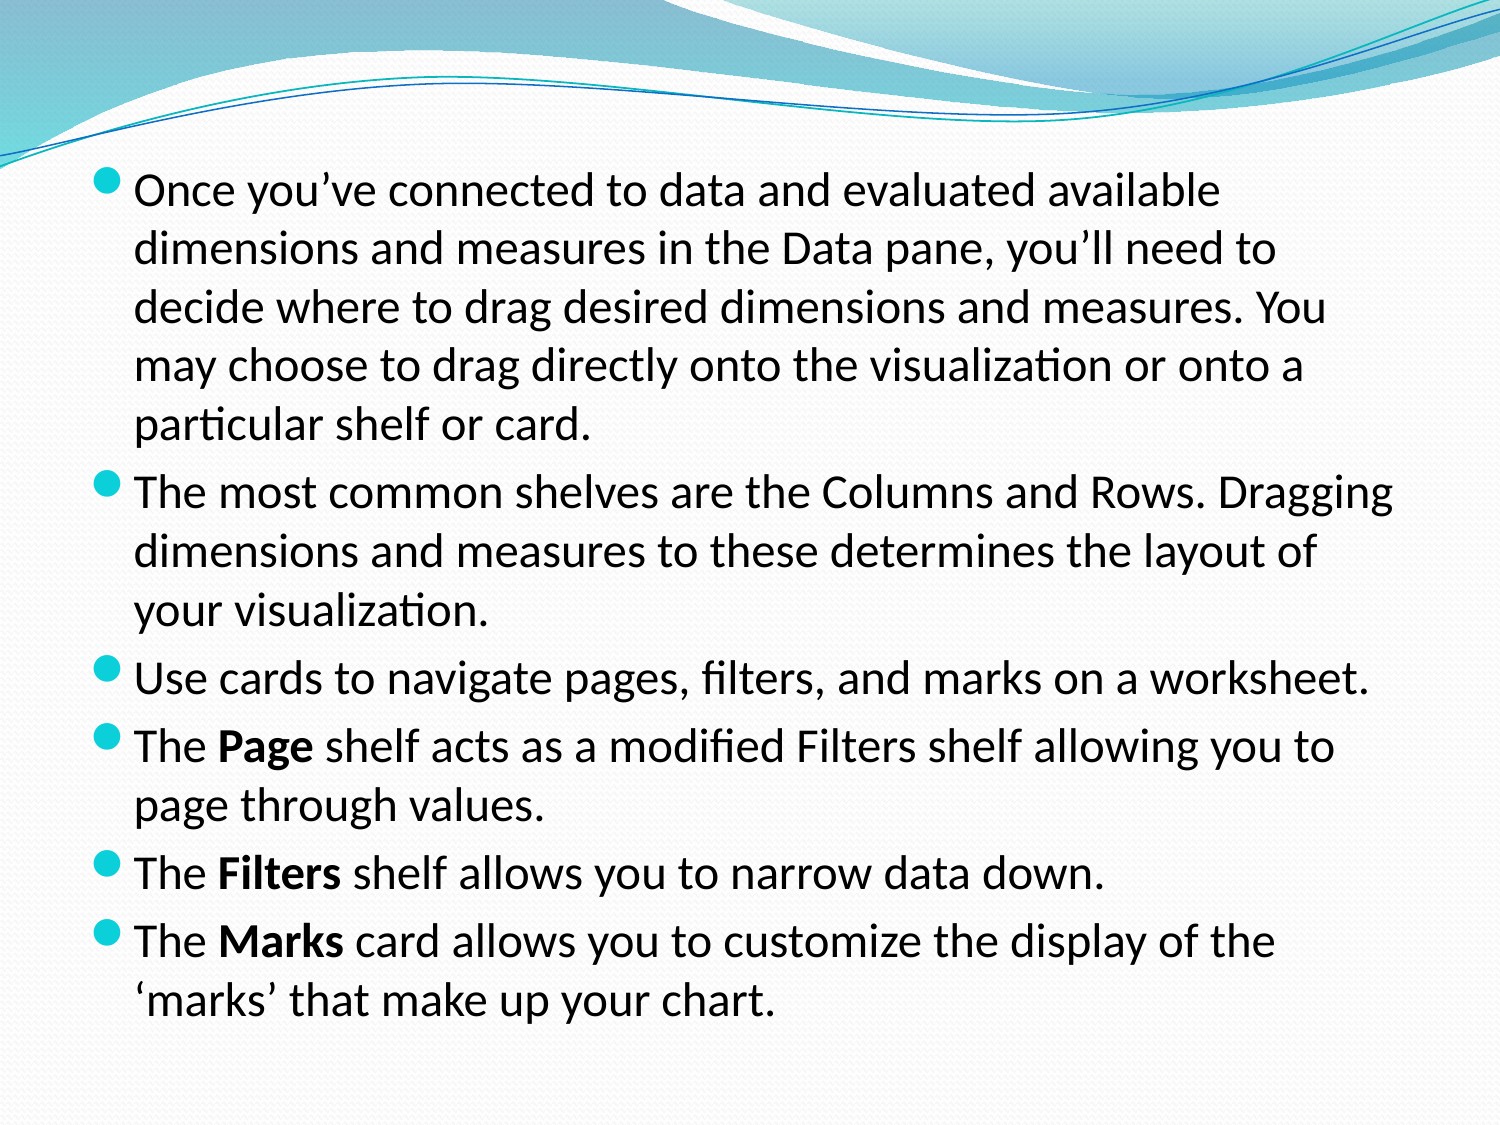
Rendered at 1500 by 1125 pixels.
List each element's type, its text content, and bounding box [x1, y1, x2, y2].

list Once you’ve connected to data and evaluated available dimensions and measures in the Data pane, you’ll need to decide where to drag desired dimensions and measures. You may choose to drag directly onto the visualization or onto a particular shelf or card. The most common shelves are the Columns and Rows. Dragging dimensions and measures to these determines the layout of your visualization. Use cards to navigate pages, filters, and marks on a worksheet. The Page shelf acts as a modified Filters shelf allowing you to page through values. The Filters shelf allows you to narrow data down. The Marks card allows you to customize the display of the ‘marks’ that make up your chart. [75, 149, 1425, 1038]
